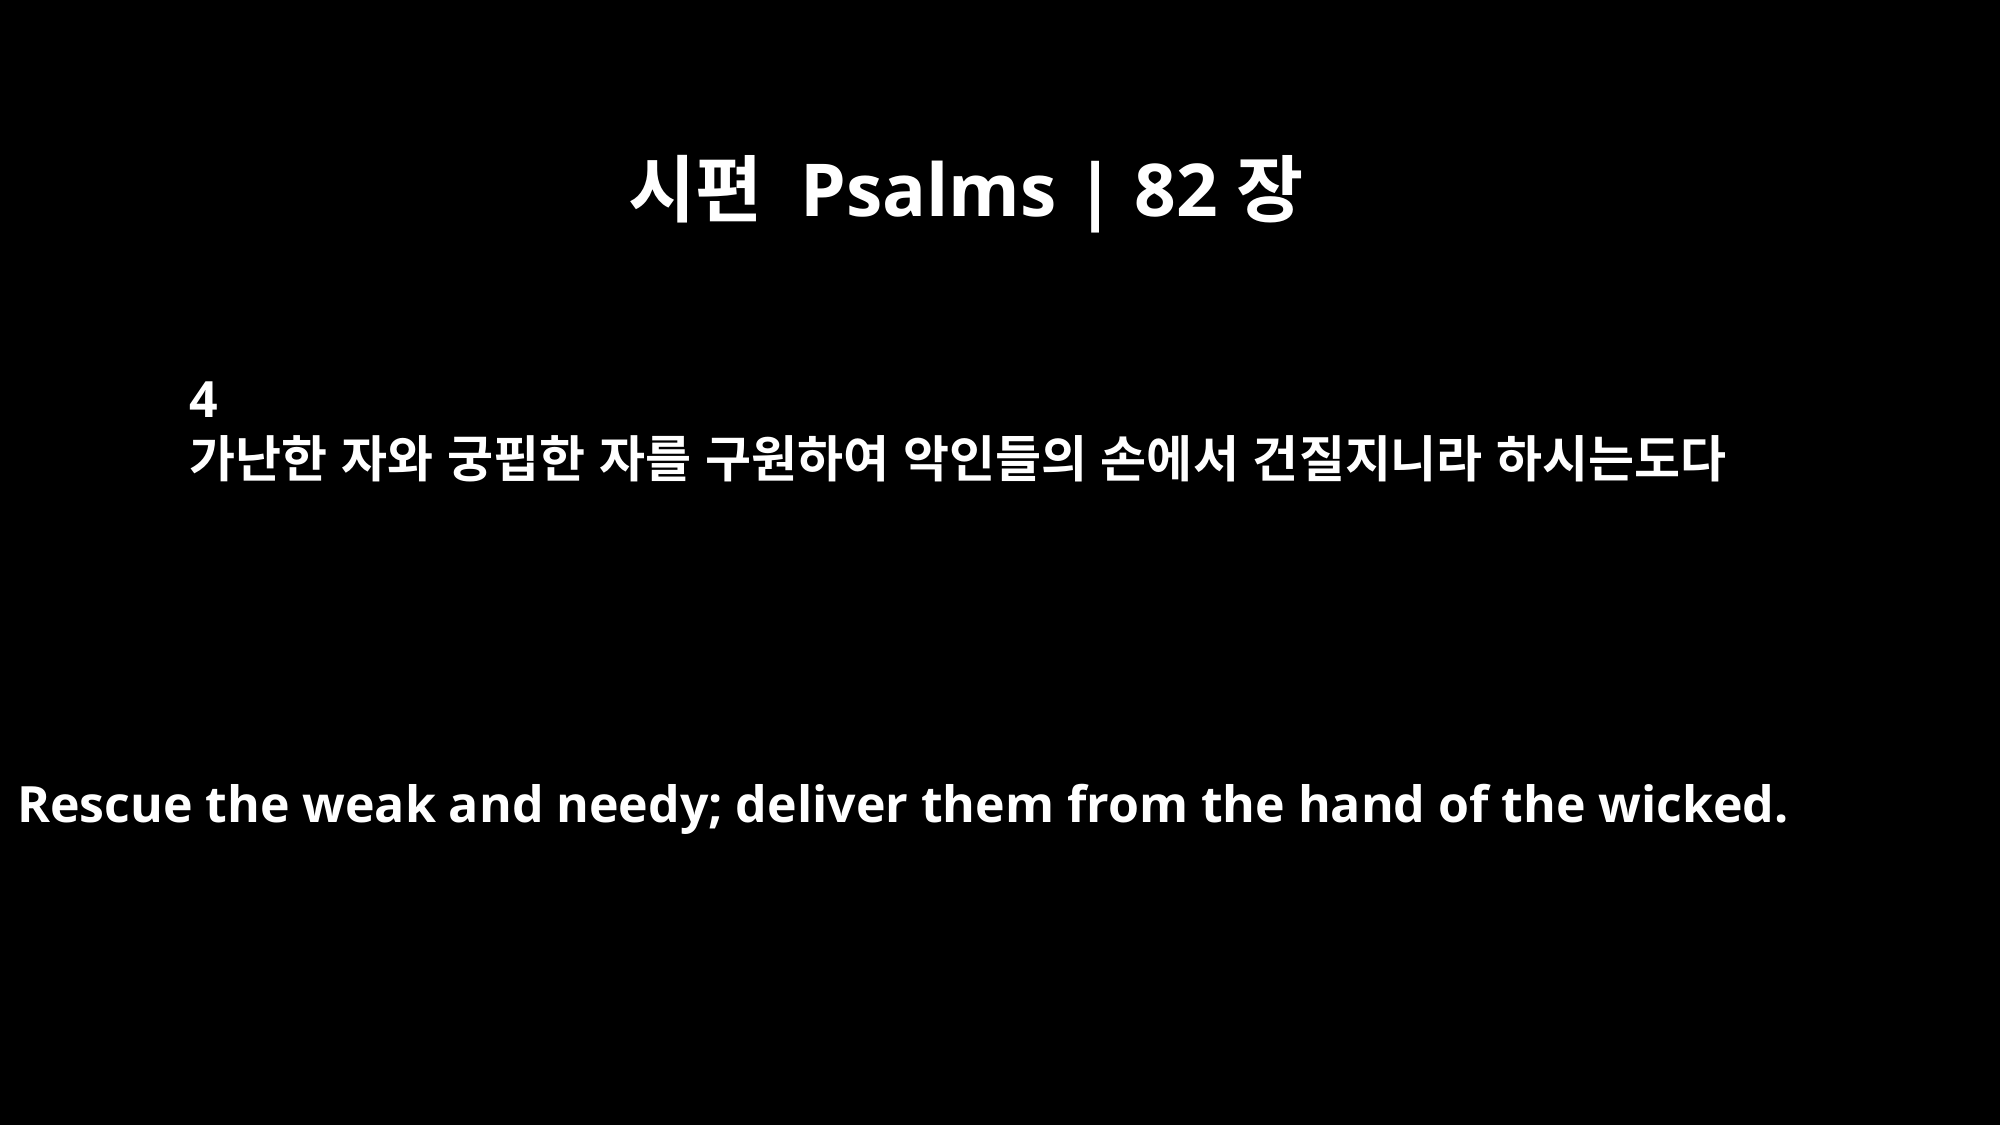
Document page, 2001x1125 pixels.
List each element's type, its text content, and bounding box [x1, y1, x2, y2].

text_box 시편 Psalms | 82장 [613, 136, 1319, 239]
text_box 4 가난한 자와 궁핍한 자를 구원하여 악인들의 손에서 건질지니라 하시는도다 [174, 359, 1743, 495]
text_box Rescue the weak and needy; deliver them from the hand of the wicked. [2, 764, 1805, 840]
